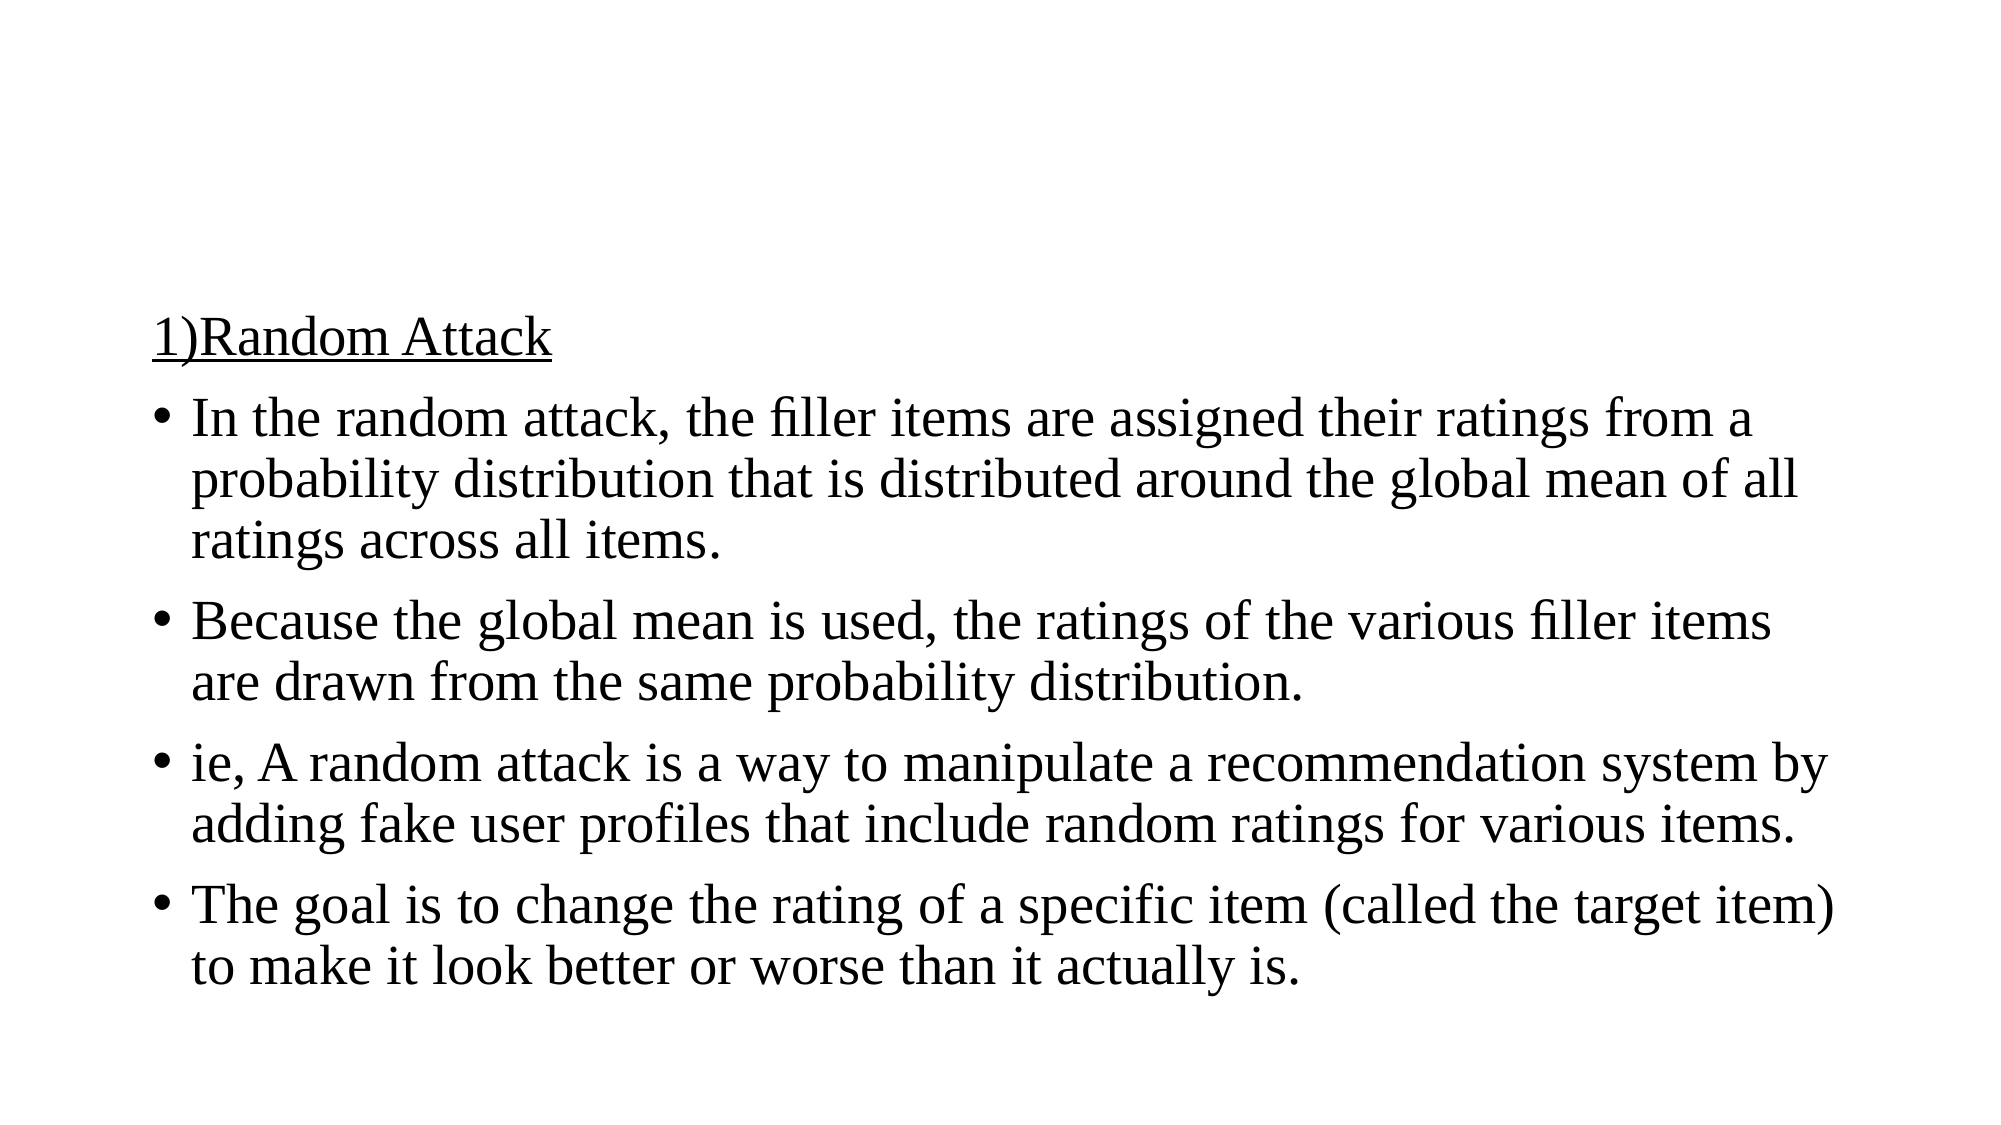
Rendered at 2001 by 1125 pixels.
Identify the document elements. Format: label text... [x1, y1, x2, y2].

list 1)Random Attack In the random attack, the ﬁller items are assigned their ratings from a probability distribution that is distributed around the global mean of all ratings across all items. Because the global mean is used, the ratings of the various ﬁller items are drawn from the same probability distribution. ie, A random attack is a way to manipulate a recommendation system by adding fake user profiles that include random ratings for various items. The goal is to change the rating of a specific item (called the target item) to make it look better or worse than it actually is. [137, 299, 1863, 1014]
